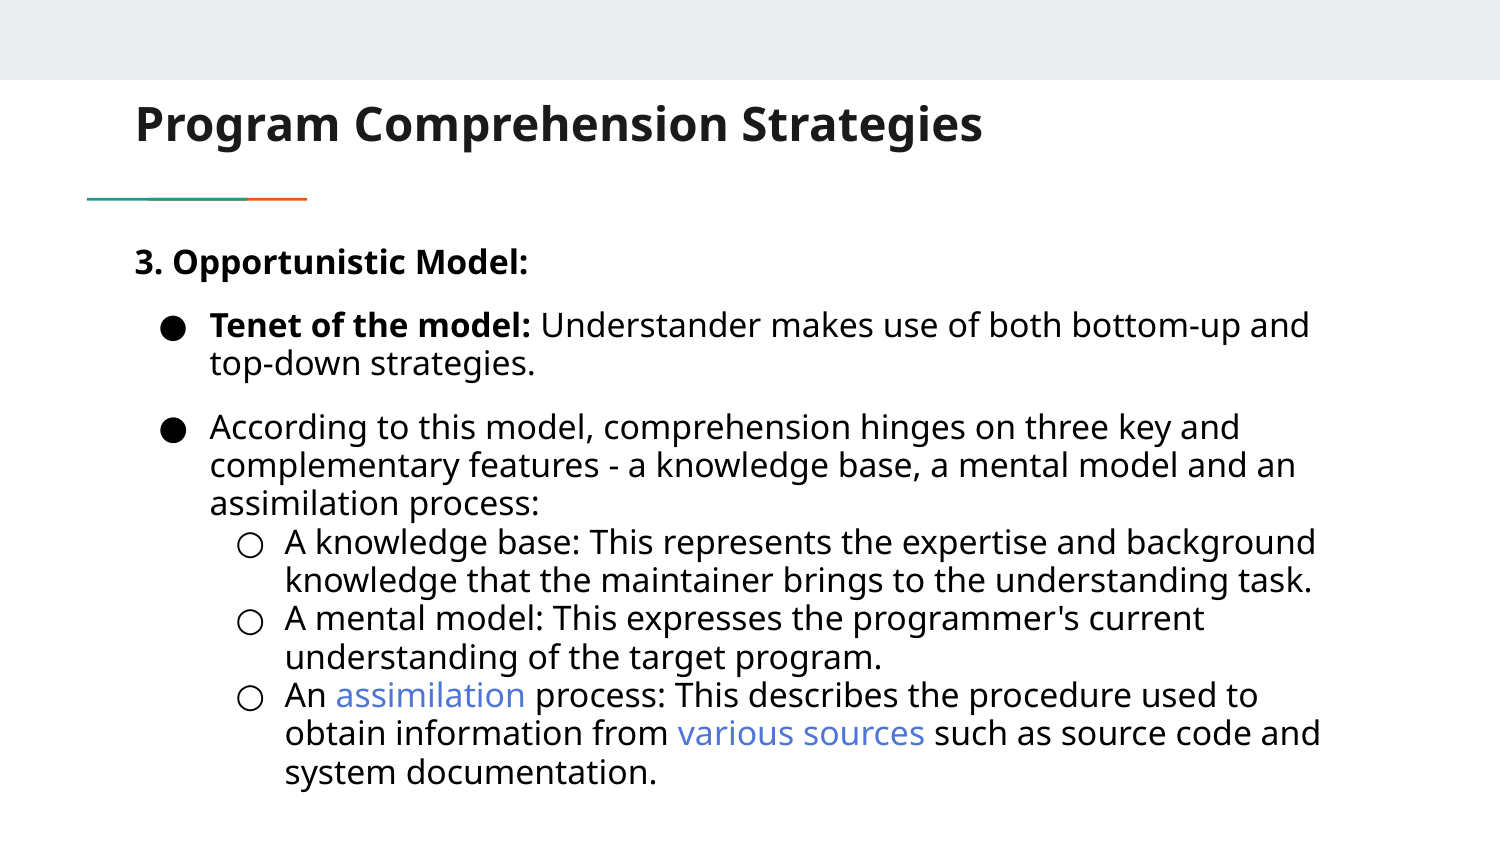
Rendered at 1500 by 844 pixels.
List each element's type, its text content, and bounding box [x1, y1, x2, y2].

list 3. Opportunistic Model: Tenet of the model: Understander makes use of both bottom-up and top-down strategies. According to this model, comprehension hinges on three key and complementary features - a knowledge base, a mental model and an assimilation process: A knowledge base: This represents the expertise and background knowledge that the maintainer brings to the understanding task. A mental model: This expresses the programmer's current understanding of the target program. An assimilation process: This describes the procedure used to obtain information from various sources such as source code and system documentation. [119, 228, 1381, 835]
title Program Comprehension Strategies [119, 78, 1381, 167]
